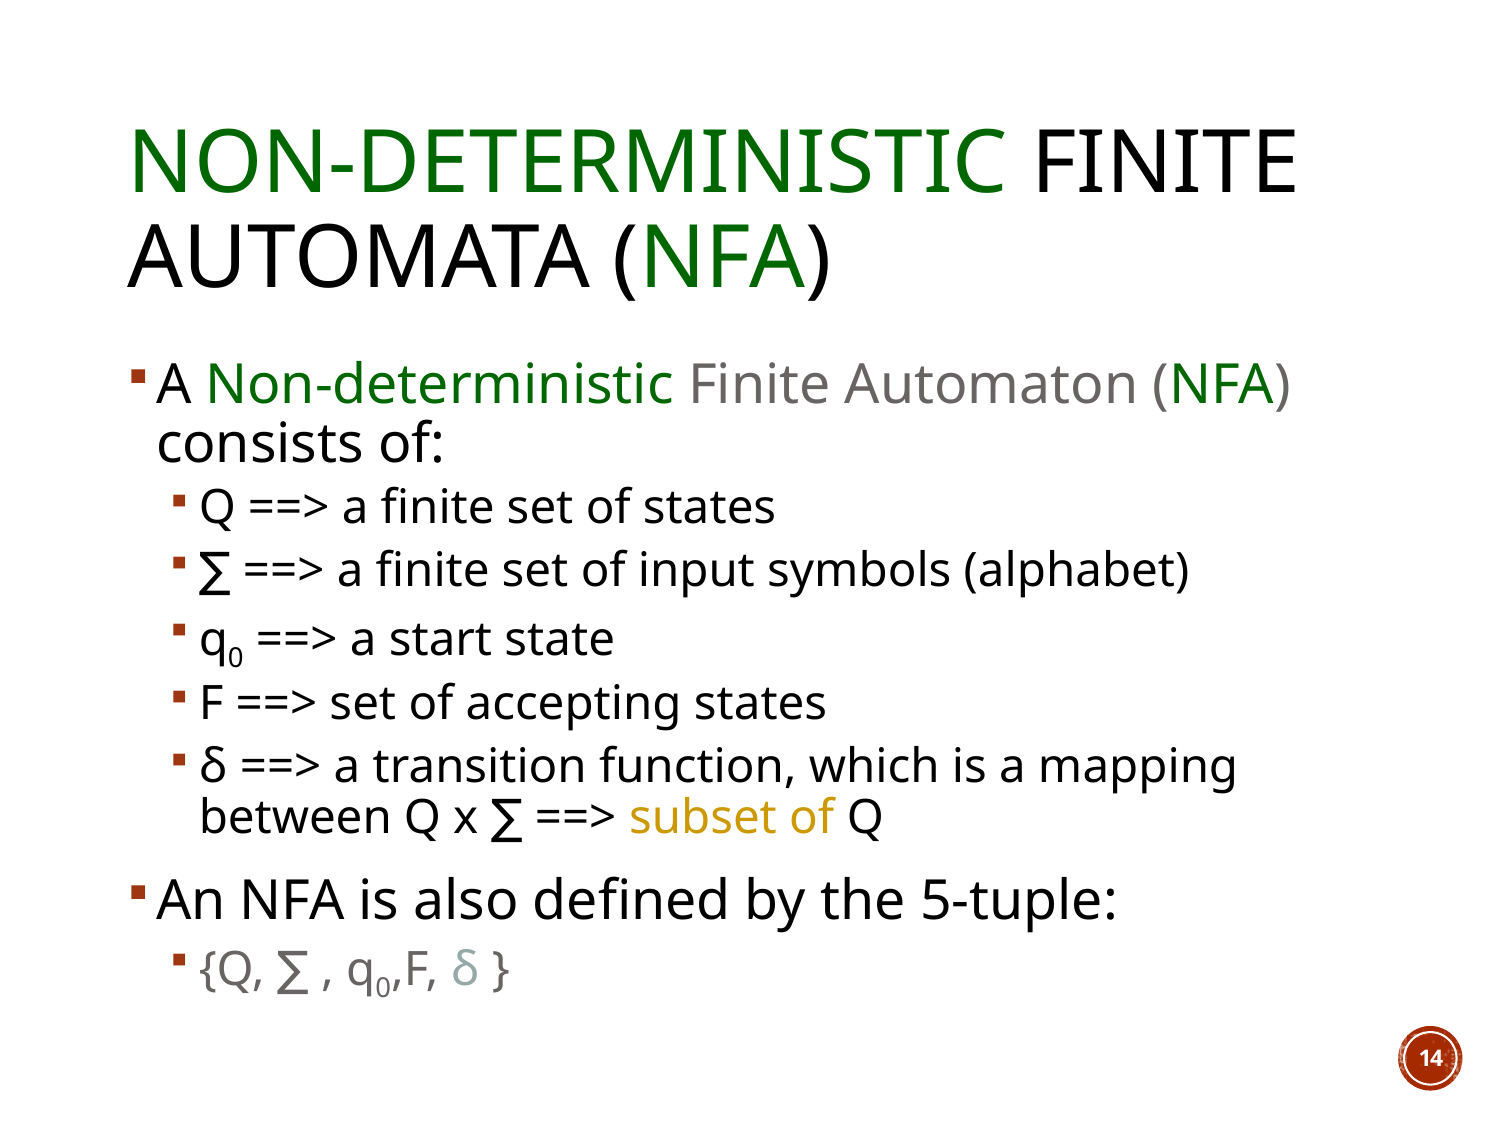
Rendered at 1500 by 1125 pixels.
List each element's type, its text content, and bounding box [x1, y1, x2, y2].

list A Non-deterministic Finite Automaton (NFA) consists of: Q ==> a finite set of states ∑ ==> a finite set of input symbols (alphabet) q0 ==> a start state F ==> set of accepting states δ ==> a transition function, which is a mapping between Q x ∑ ==> subset of Q An NFA is also defined by the 5-tuple: {Q, ∑ , q0,F, δ } [112, 348, 1388, 1013]
slide_number 14 [1391, 1028, 1471, 1089]
title Non-deterministic Finite Automata (NFA) [112, 79, 1388, 344]
